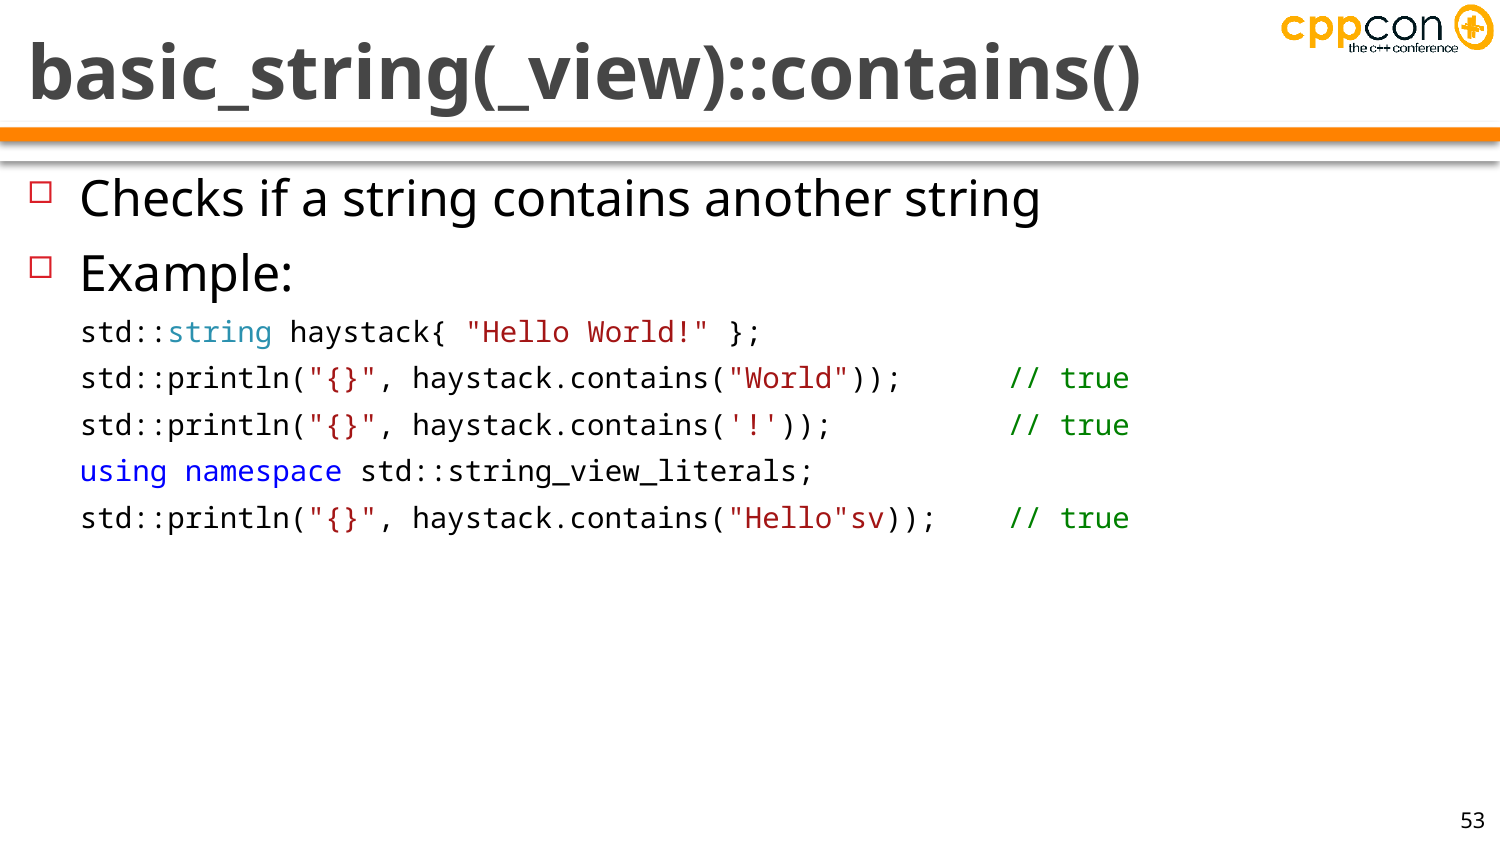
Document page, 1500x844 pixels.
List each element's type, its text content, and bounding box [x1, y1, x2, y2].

title basic_string(_view)::contains() [12, 19, 1488, 122]
list Checks if a string contains another string Example: std::string haystack{ "Hello World!" }; std::println("{}", haystack.contains("World")); // true std::println("{}", haystack.contains('!')); // true using namespace std::string_view_literals; std::println("{}", haystack.contains("Hello"sv)); // true [12, 159, 1488, 835]
picture [1275, 0, 1500, 57]
